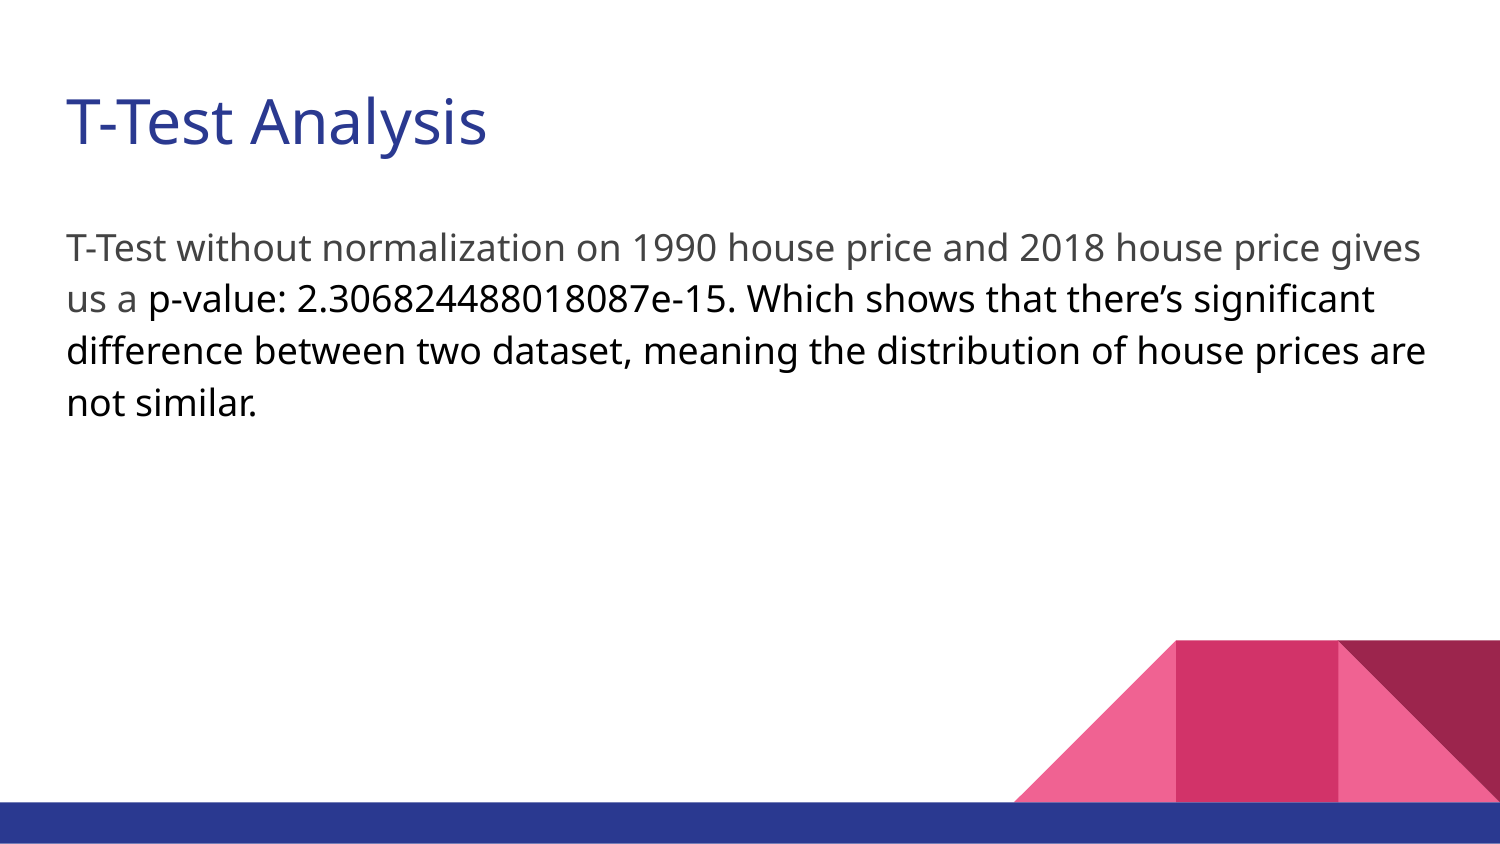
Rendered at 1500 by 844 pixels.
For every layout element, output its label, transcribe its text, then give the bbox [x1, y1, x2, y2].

list T-Test without normalization on 1990 house price and 2018 house price gives us a p-value: 2.306824488018087e-15. Which shows that there’s significant difference between two dataset, meaning the distribution of house prices are not similar. [51, 201, 1449, 505]
title T-Test Analysis [51, 67, 1449, 167]
